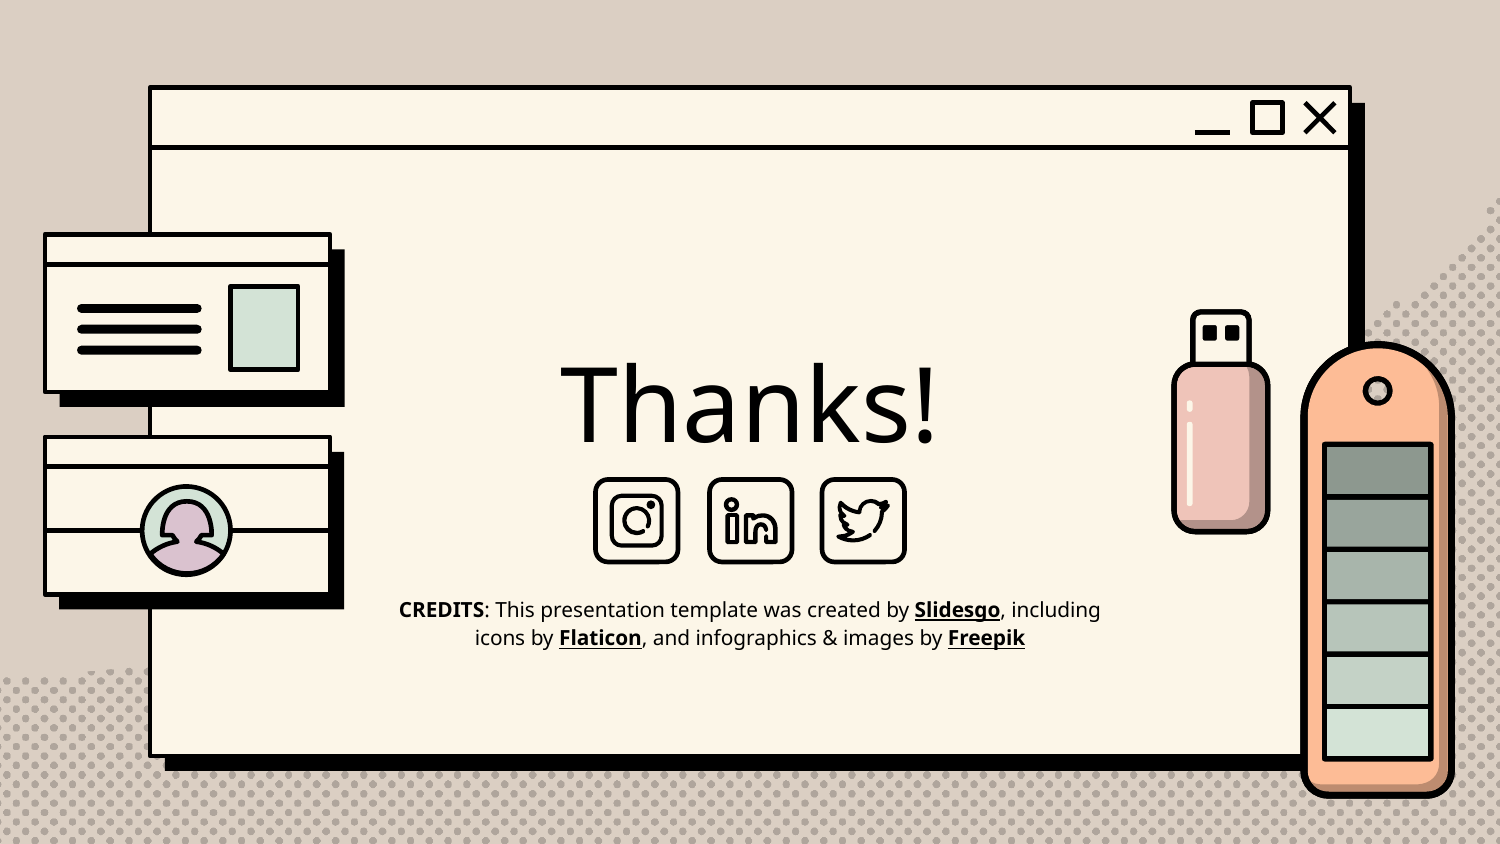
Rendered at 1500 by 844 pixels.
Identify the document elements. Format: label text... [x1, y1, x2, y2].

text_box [44, 234, 345, 407]
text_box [1300, 340, 1456, 799]
title Thanks! [375, 322, 1125, 473]
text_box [595, 479, 905, 563]
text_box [44, 436, 345, 610]
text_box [1171, 309, 1271, 535]
